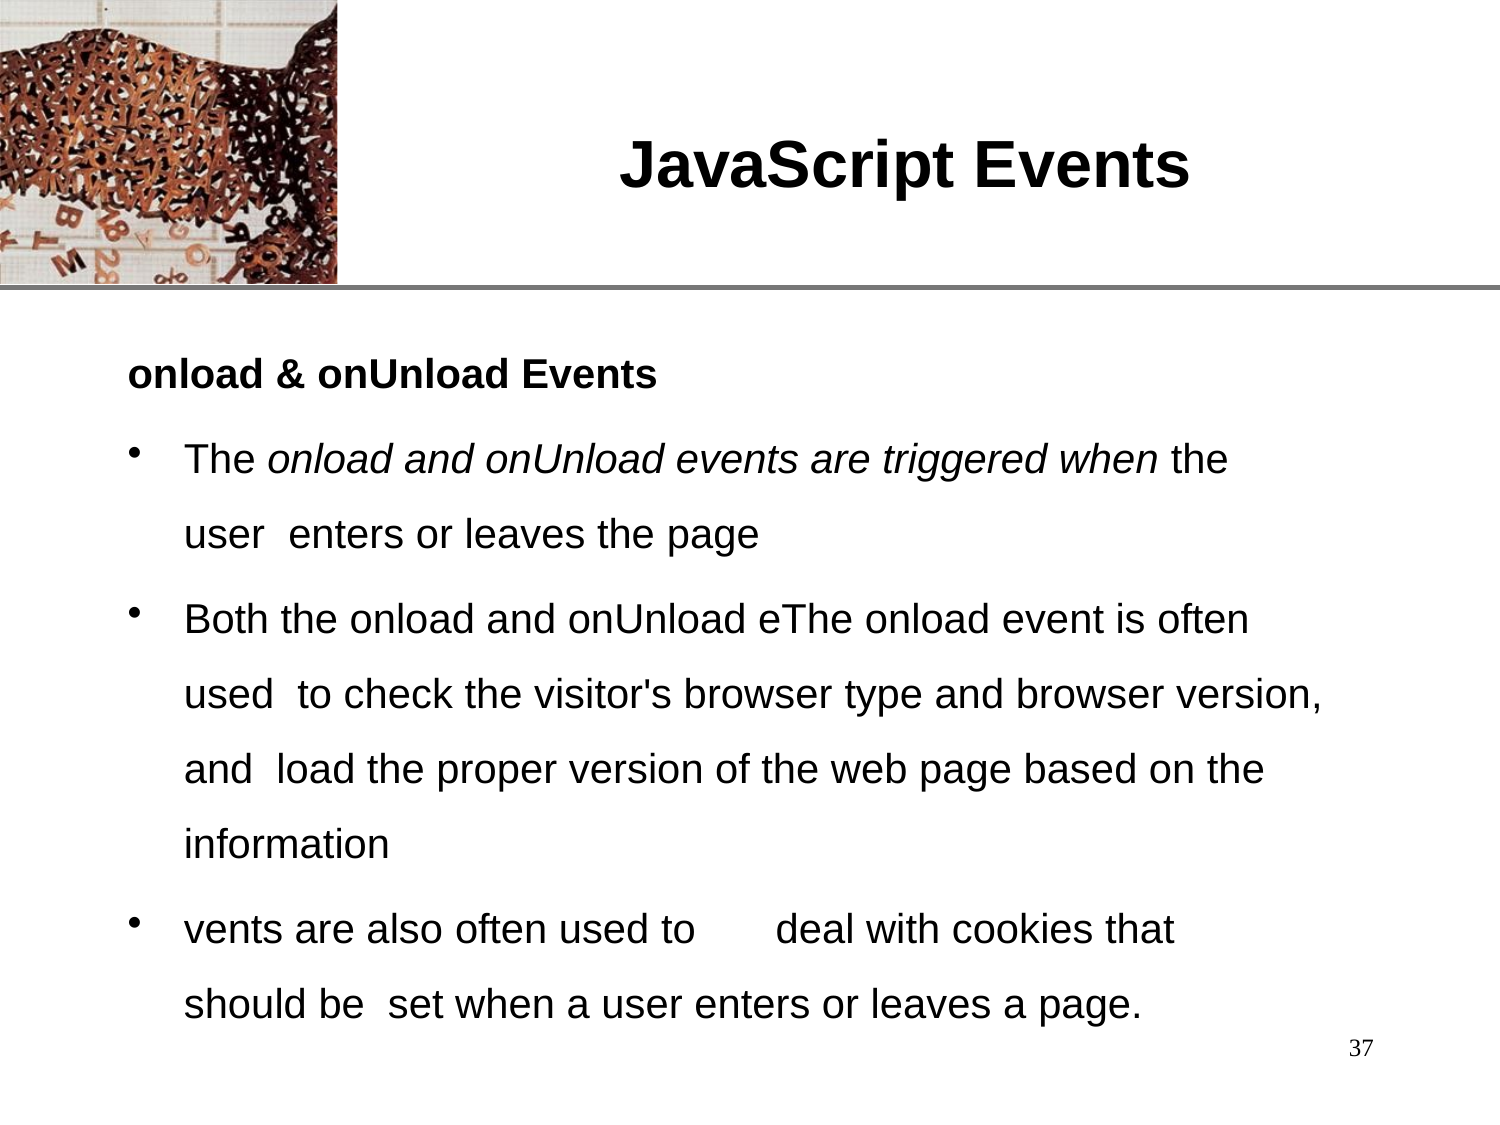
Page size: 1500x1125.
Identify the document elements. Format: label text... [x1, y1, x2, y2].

title JavaScript Events [617, 118, 1196, 309]
text_box onload & onUnload Events The onload and onUnload events are triggered when the user enters or leaves the page Both the onload and onUnload eThe onload event is often used to check the visitor's browser type and browser version, and load the proper version of the web page based on the information vents are also often used to deal with cookies that should be set when a user enters or leaves a page. 37 [125, 345, 1375, 1062]
picture [0, 0, 338, 284]
